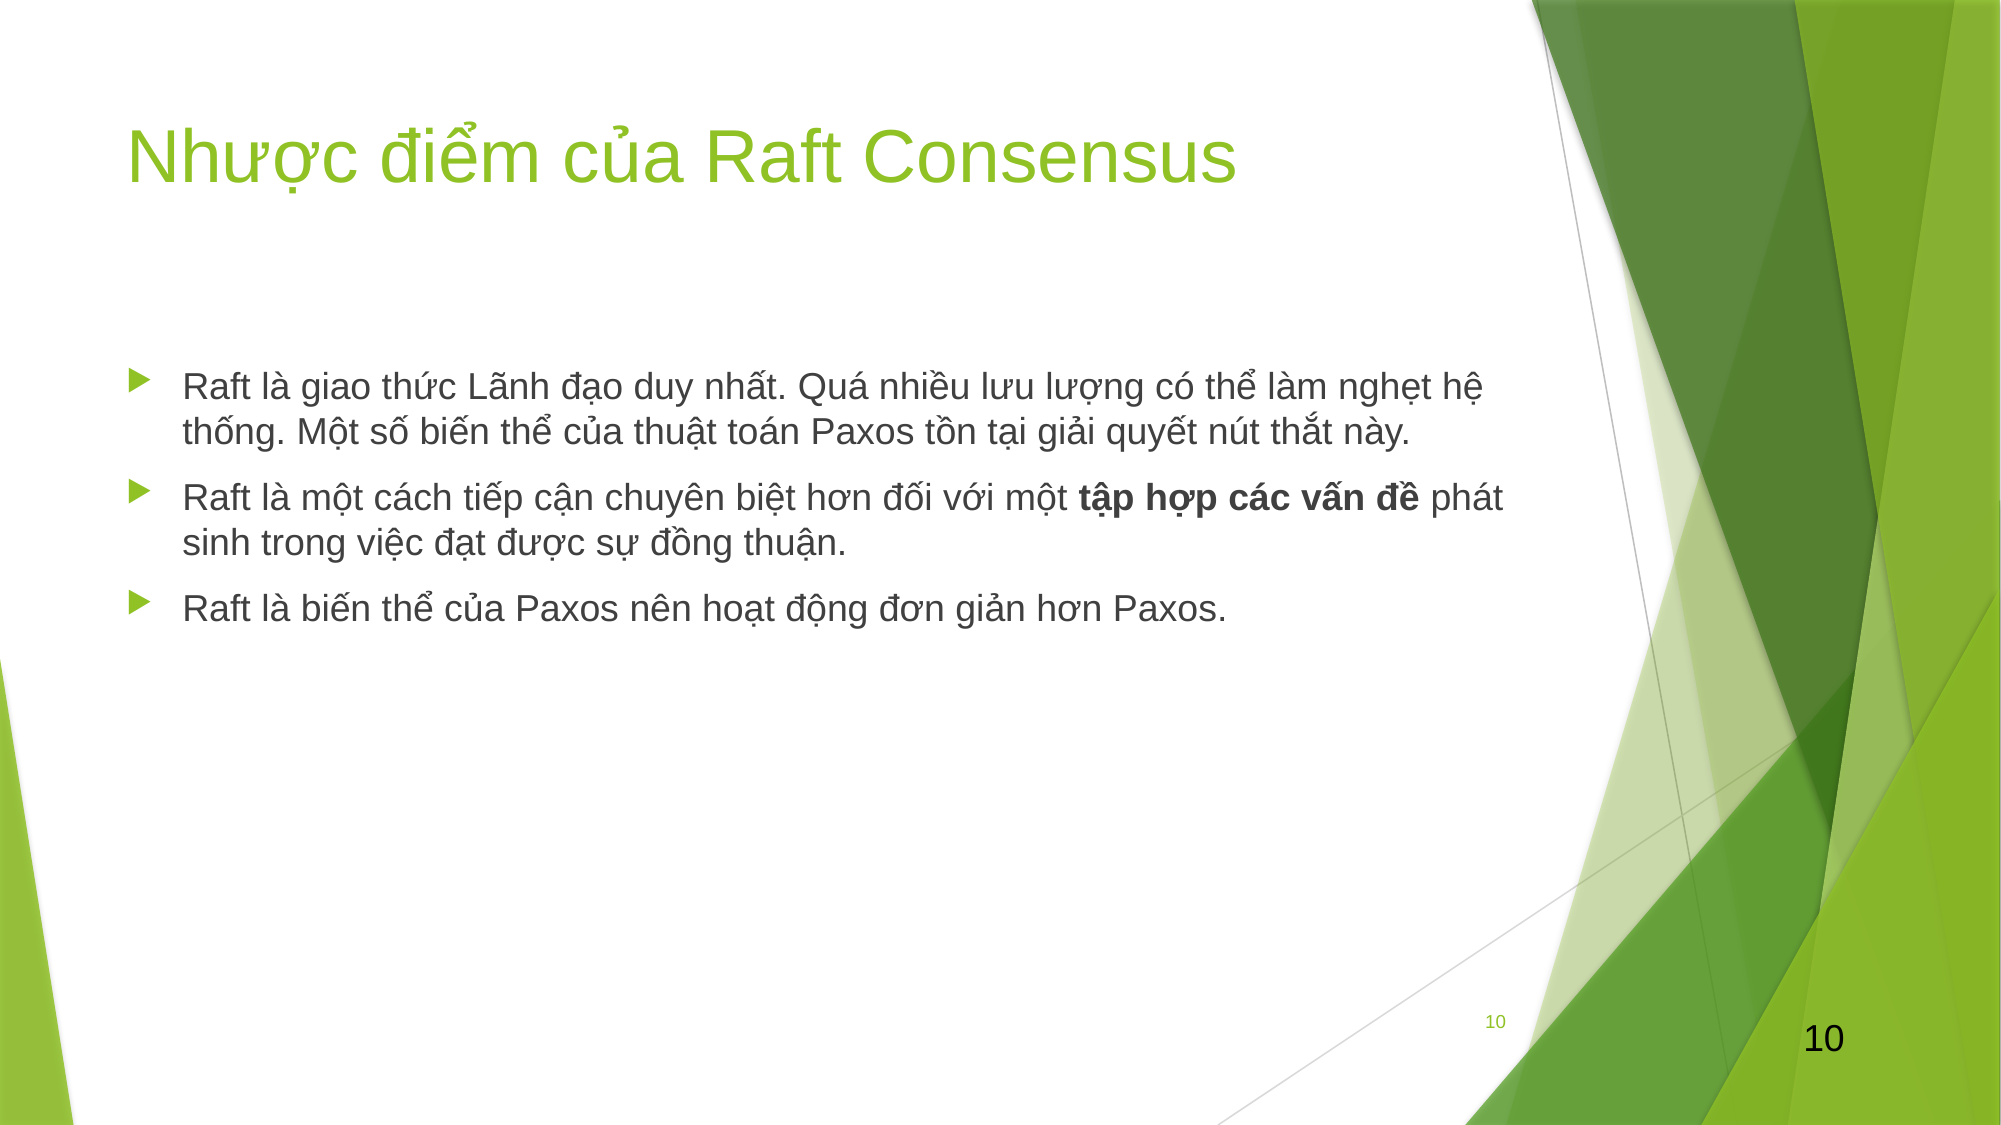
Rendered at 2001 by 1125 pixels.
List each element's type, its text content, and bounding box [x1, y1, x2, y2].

title Nhược điểm của Raft Consensus [111, 99, 1522, 317]
slide_number 10 [1409, 991, 1522, 1051]
text_box 10 [1788, 1006, 1865, 1067]
list Raft là giao thức Lãnh đạo duy nhất. Quá nhiều lưu lượng có thể làm nghẹt hệ thống. Một số biến thể của thuật toán Paxos tồn tại giải quyết nút thắt này. Raft là một cách tiếp cận chuyên biệt hơn đối với một tập hợp các vấn đề phát sinh trong việc đạt được sự đồng thuận. Raft là biến thể của Paxos nên hoạt động đơn giản hơn Paxos. [111, 354, 1522, 992]
